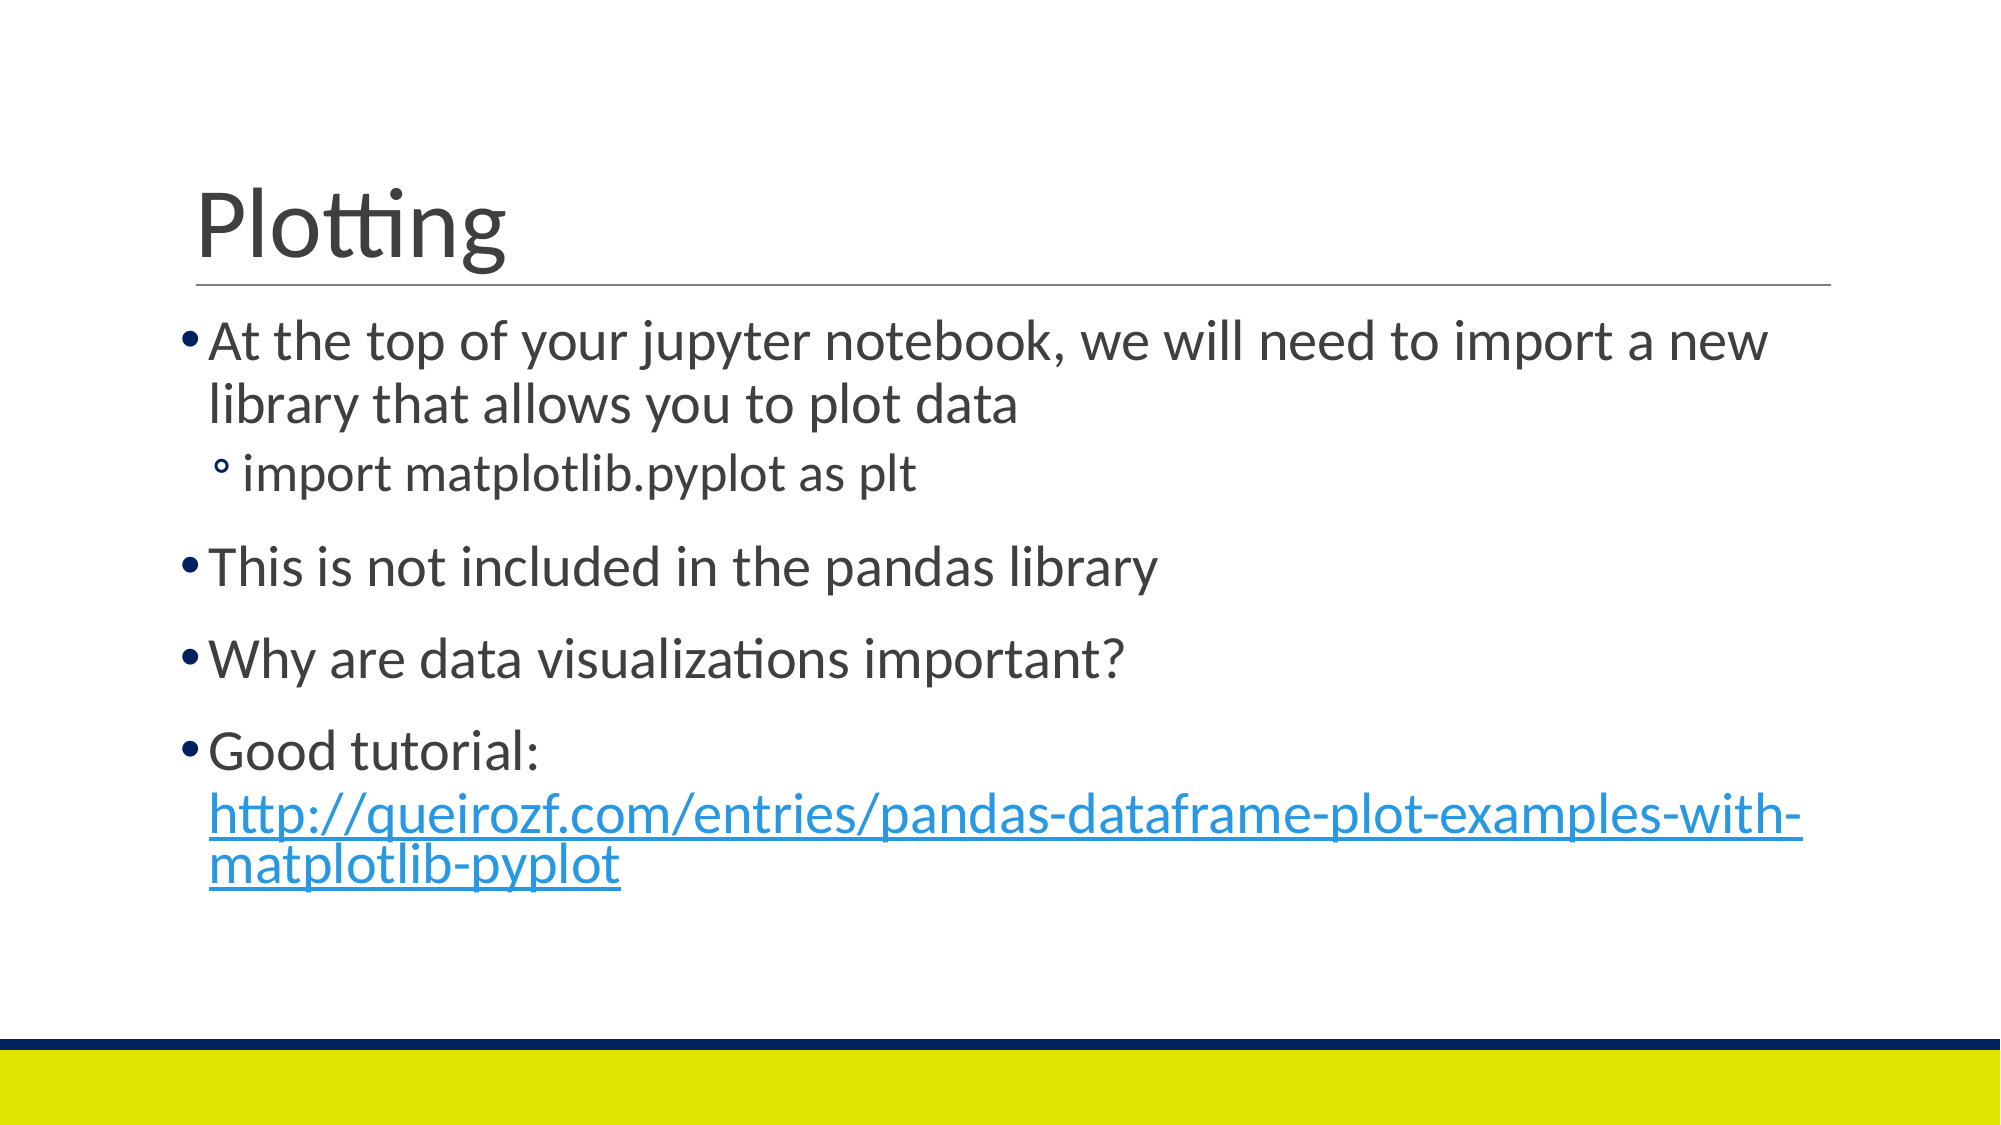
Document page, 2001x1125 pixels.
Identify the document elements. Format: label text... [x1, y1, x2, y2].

title Plotting [180, 47, 1830, 285]
list At the top of your jupyter notebook, we will need to import a new library that allows you to plot data import matplotlib.pyplot as plt This is not included in the pandas library Why are data visualizations important? Good tutorial: http://queirozf.com/entries/pandas-dataframe-plot-examples-with-matplotlib-pyplot [180, 302, 1830, 963]
